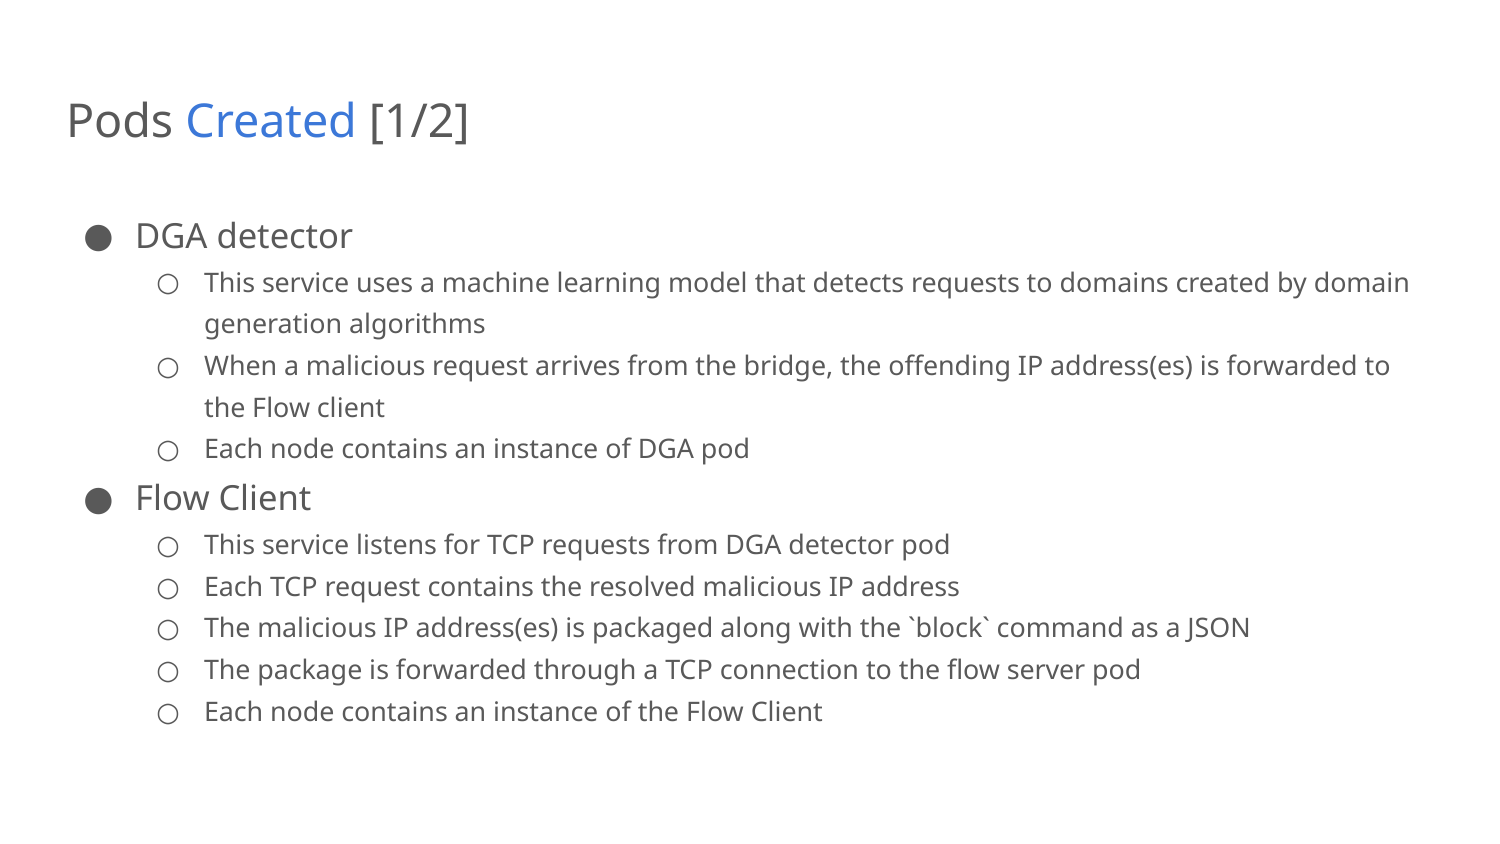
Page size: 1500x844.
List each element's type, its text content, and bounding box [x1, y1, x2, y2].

title Pods Created [1/2] [51, 72, 1449, 167]
list DGA detector This service uses a machine learning model that detects requests to domains created by domain generation algorithms When a malicious request arrives from the bridge, the offending IP address(es) is forwarded to the Flow client Each node contains an instance of DGA pod Flow Client This service listens for TCP requests from DGA detector pod Each TCP request contains the resolved malicious IP address The malicious IP address(es) is packaged along with the `block` command as a JSON The package is forwarded through a TCP connection to the flow server pod Each node contains an instance of the Flow Client [51, 189, 1449, 750]
